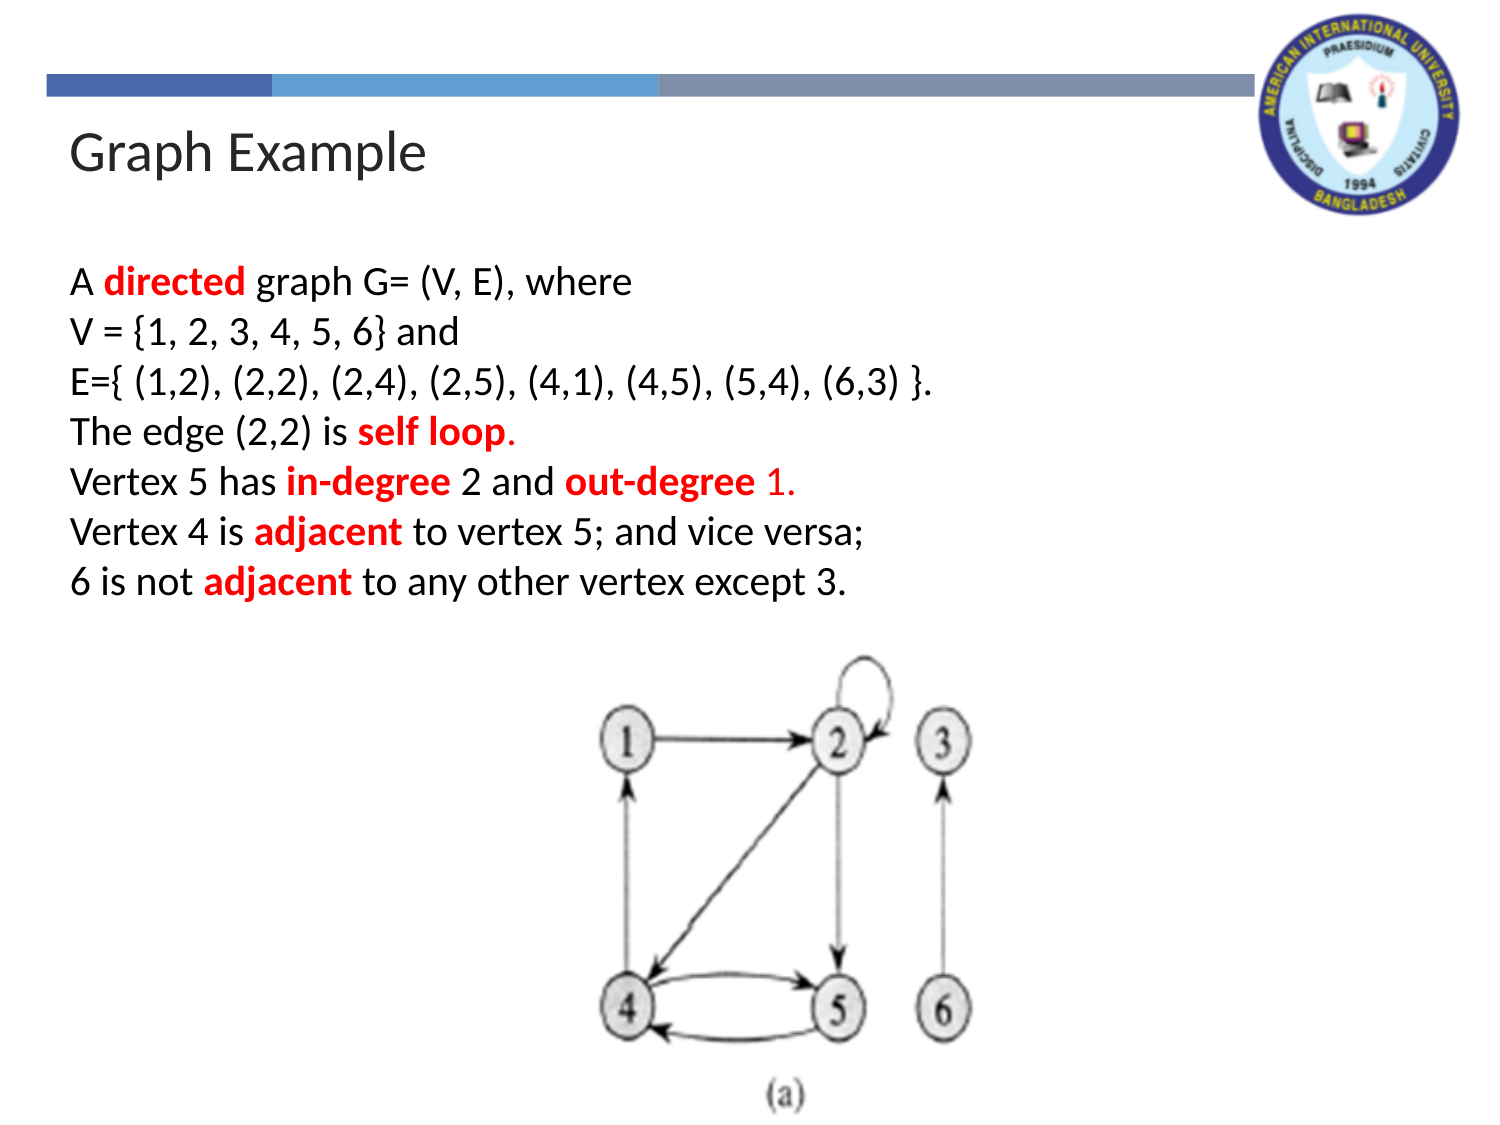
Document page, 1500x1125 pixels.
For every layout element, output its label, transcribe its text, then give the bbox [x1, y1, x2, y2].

picture [591, 624, 990, 1125]
text_box A directed graph G= (V, E), where V = {1, 2, 3, 4, 5, 6} and E={ (1,2), (2,2), (2,4), (2,5), (4,1), (4,5), (5,4), (6,3) }. The edge (2,2) is self loop. Vertex 5 has in-degree 2 and out-degree 1. Vertex 4 is adjacent to vertex 5; and vice versa; 6 is not adjacent to any other vertex except 3. [54, 246, 1407, 612]
text_box Graph Example [55, 119, 1129, 201]
picture [1254, 9, 1465, 221]
